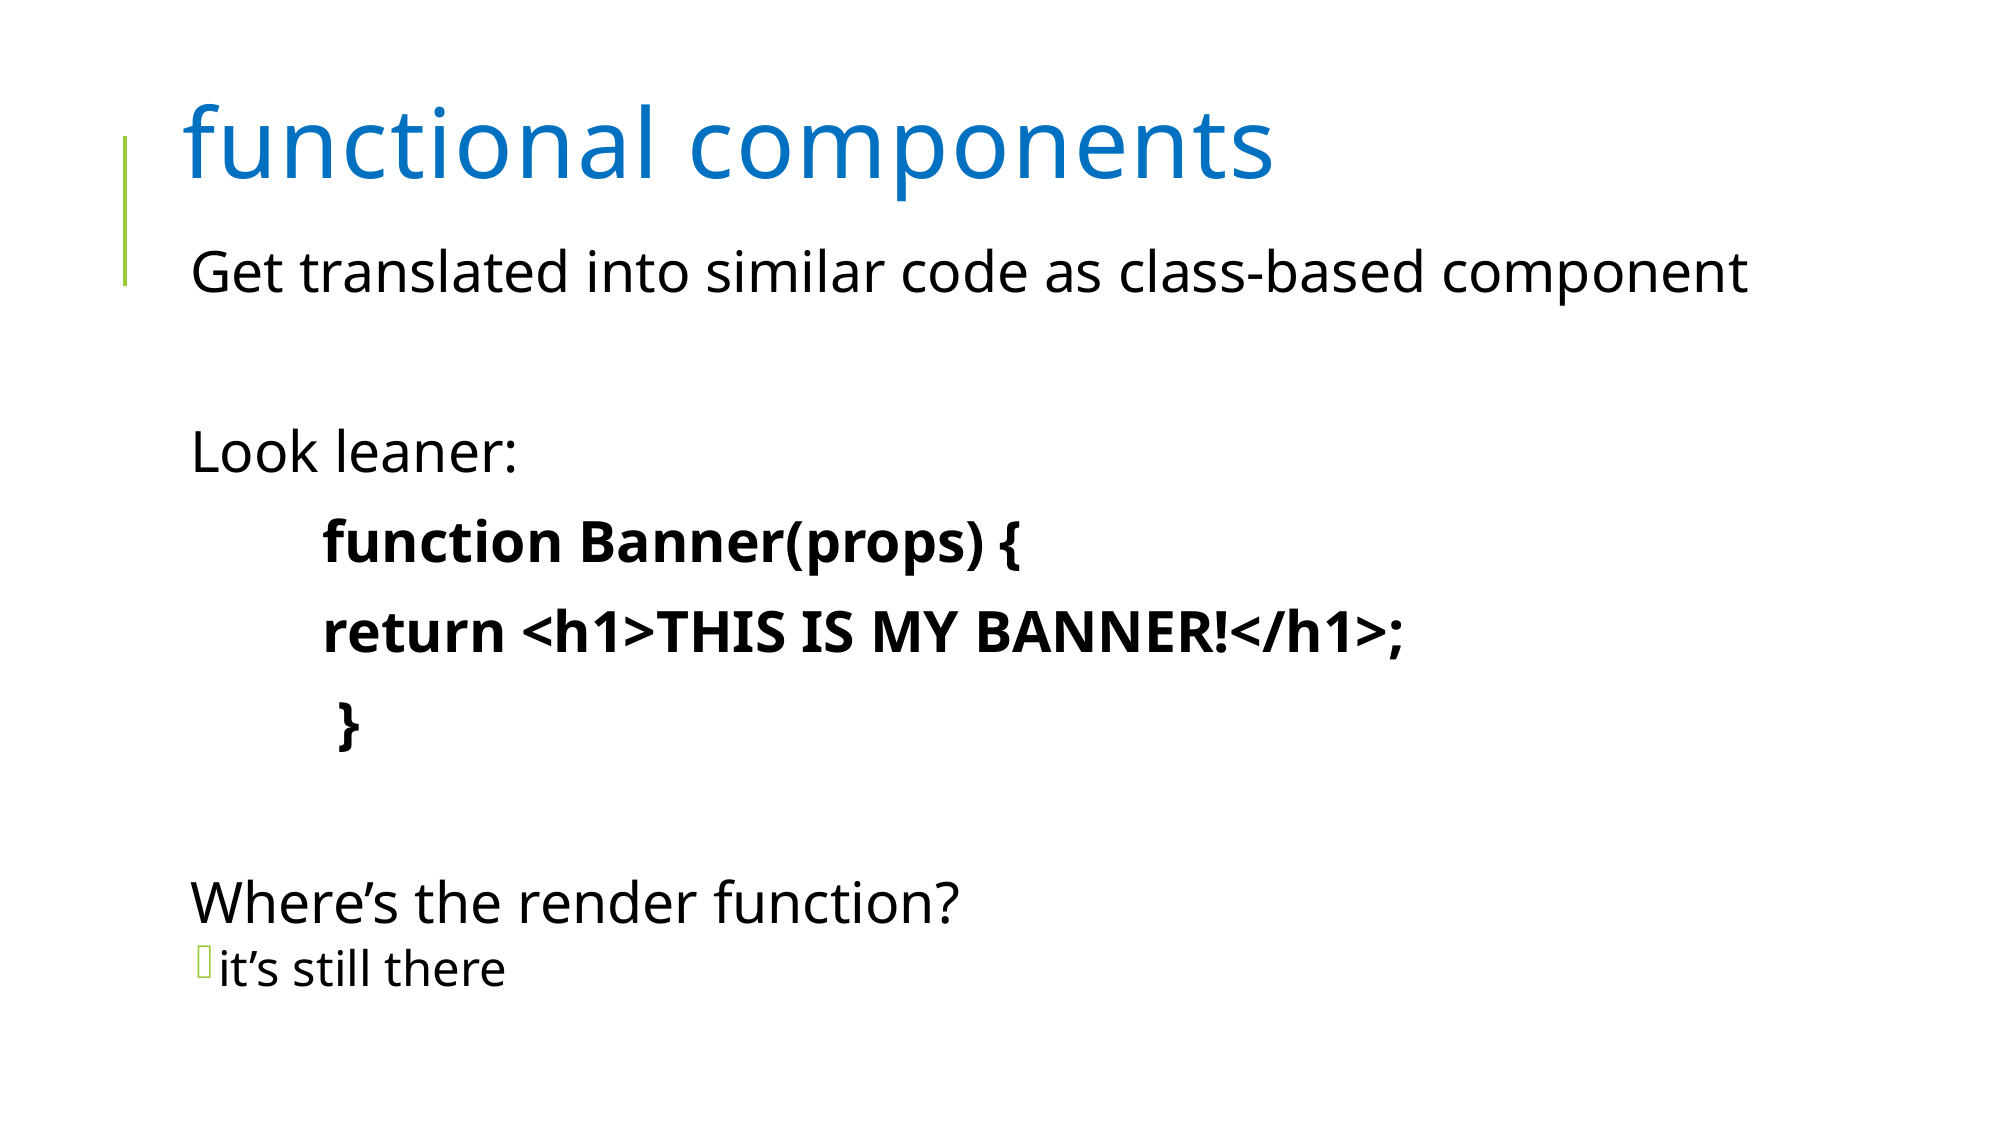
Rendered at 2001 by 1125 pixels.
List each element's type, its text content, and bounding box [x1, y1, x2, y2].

title functional components [168, 96, 1763, 205]
list Get translated into similar code as class-based component Look leaner: function Banner(props) { return <h1>THIS IS MY BANNER!</h1>; } Where’s the render function? it’s still there [168, 235, 1763, 1035]
